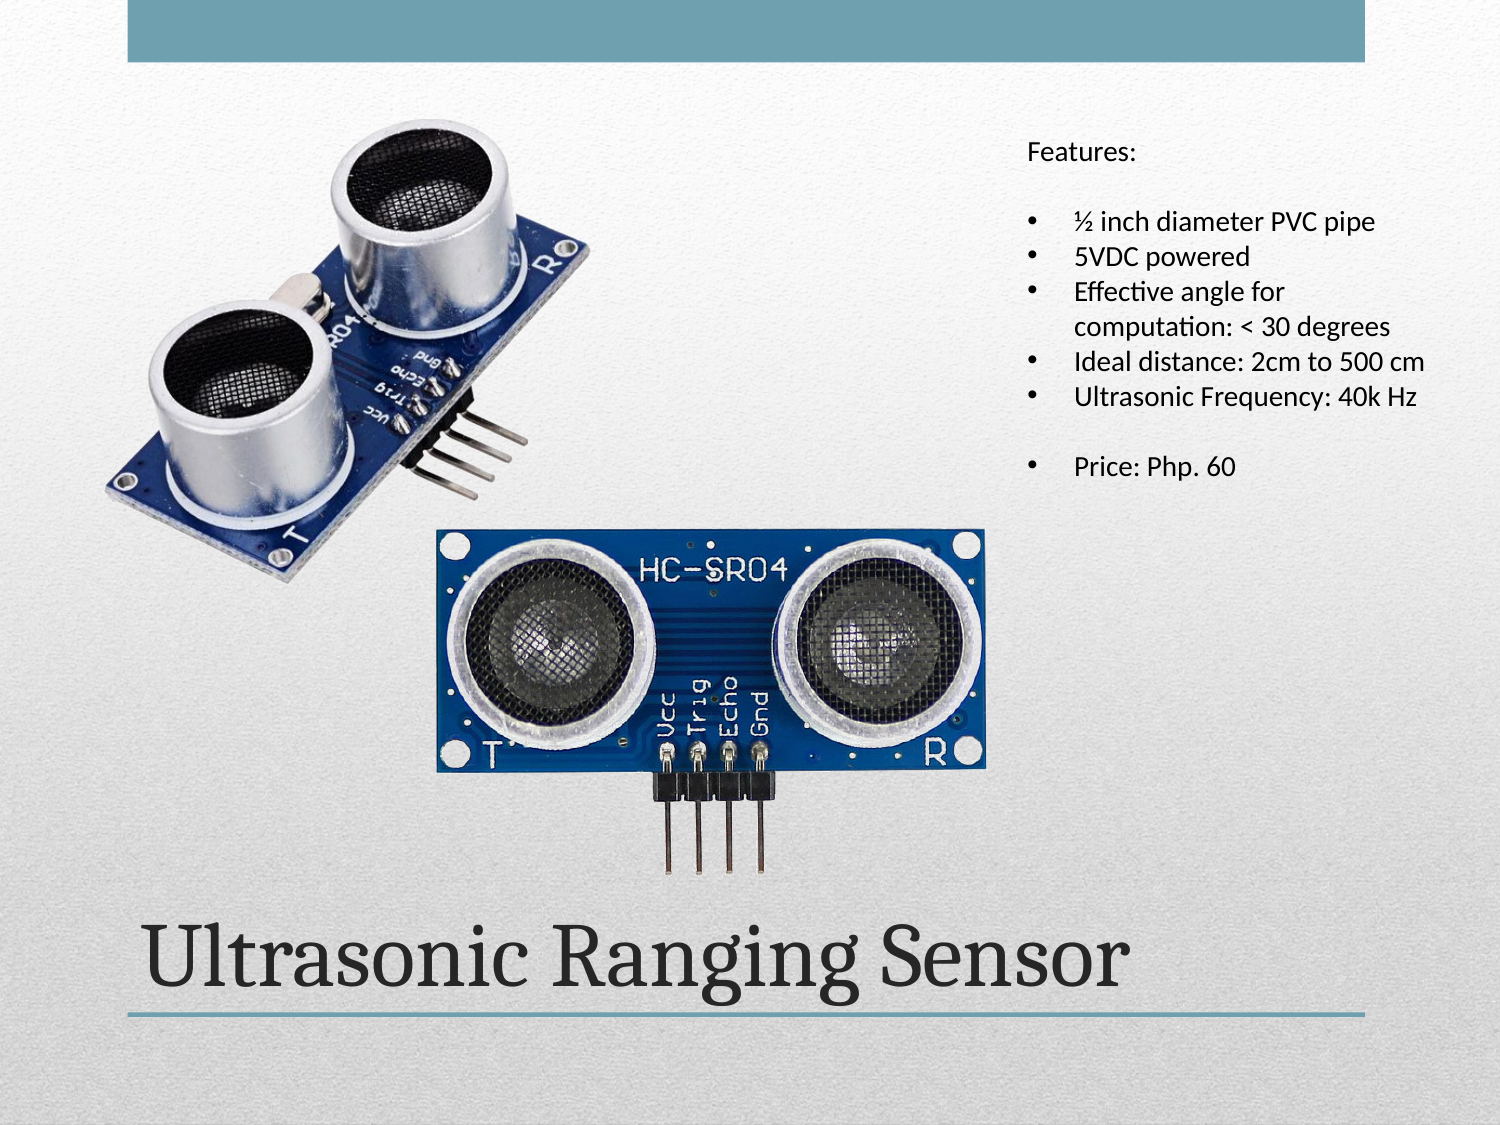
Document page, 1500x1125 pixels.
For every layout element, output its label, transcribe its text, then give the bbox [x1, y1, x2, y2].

text_box Features: ½ inch diameter PVC pipe 5VDC powered Effective angle for computation: < 30 degrees Ideal distance: 2cm to 500 cm Ultrasonic Frequency: 40k Hz Price: Php. 60 [1012, 124, 1450, 490]
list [405, 511, 1014, 901]
title Ultrasonic Ranging Sensor [125, 750, 1363, 1013]
picture [99, 111, 599, 601]
